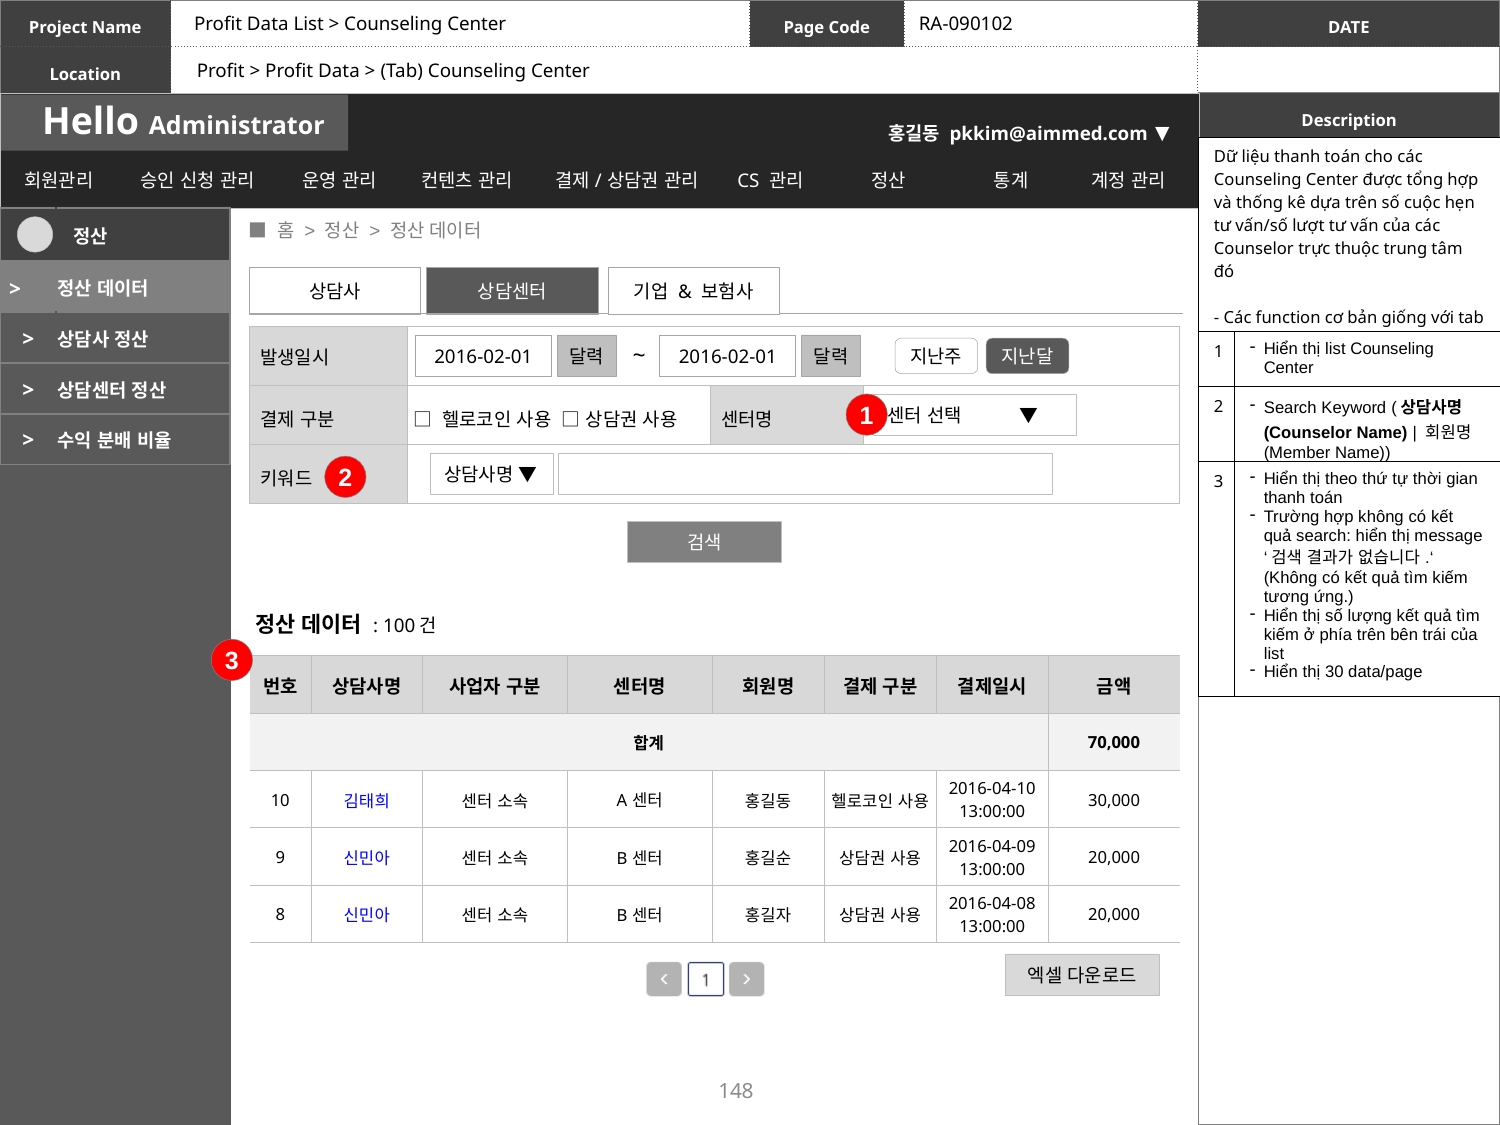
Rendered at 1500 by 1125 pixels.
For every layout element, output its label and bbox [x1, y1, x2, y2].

table_cell [312, 771, 422, 827]
table_cell [408, 386, 710, 444]
text_box [625, 519, 783, 564]
text_box [904, 4, 1029, 42]
text_box [1003, 952, 1161, 997]
table_cell [568, 828, 712, 885]
text_box [843, 391, 1078, 438]
table_header [250, 327, 407, 385]
table_cell [711, 386, 863, 444]
table_cell [1049, 828, 1180, 885]
table_cell [568, 771, 712, 827]
table_cell [1, 262, 55, 311]
picture [643, 955, 768, 1000]
table_cell [713, 771, 824, 827]
table_cell [713, 886, 824, 942]
table_cell [1199, 387, 1234, 461]
text_box [428, 451, 1055, 497]
table_cell [1235, 332, 1500, 386]
table_header [937, 656, 1048, 713]
table_header [1, 209, 55, 260]
table_cell [1199, 332, 1234, 386]
table_header [1049, 656, 1180, 713]
text_box [984, 336, 1071, 376]
table_cell [423, 771, 567, 827]
table_cell [568, 886, 712, 942]
table_cell [250, 771, 311, 827]
table_header [57, 209, 229, 260]
table_cell [1049, 886, 1180, 942]
table_header [423, 656, 567, 713]
text_box [182, 51, 605, 89]
table_cell [423, 886, 567, 942]
table_cell [57, 313, 229, 362]
text_box [179, 4, 522, 42]
table_header [312, 656, 422, 713]
table_cell [1, 313, 55, 362]
table_header [250, 656, 311, 713]
table_cell [864, 386, 1179, 444]
table_cell [1235, 462, 1500, 696]
text_box [0, 203, 1154, 1125]
text_box [15, 214, 55, 255]
table_header [1199, 138, 1500, 331]
text_box [247, 265, 1183, 316]
table_cell [825, 886, 936, 942]
table_cell [250, 386, 407, 444]
table_header [408, 327, 1179, 385]
text_box [892, 336, 980, 376]
table_cell [937, 828, 1048, 885]
table_cell [937, 886, 1048, 942]
table_cell [423, 828, 567, 885]
table_cell [250, 828, 311, 885]
table_cell [1199, 462, 1234, 696]
table_cell [1, 364, 55, 413]
table_cell [250, 714, 1048, 770]
text_box [415, 333, 861, 377]
table_cell [408, 445, 1179, 503]
table_cell [1049, 714, 1180, 770]
text_box [322, 454, 369, 500]
table_header [713, 656, 824, 713]
table_cell [937, 771, 1048, 827]
table_cell [713, 828, 824, 885]
table_cell [1, 415, 55, 464]
table_header [825, 656, 936, 713]
slide_number [561, 1061, 911, 1122]
table_cell [250, 445, 407, 503]
table_cell [825, 771, 936, 827]
table_cell [250, 886, 311, 942]
table_cell [57, 415, 229, 464]
table_cell [1235, 387, 1500, 461]
table_cell [57, 262, 229, 311]
table_cell [312, 828, 422, 885]
table_cell [312, 886, 422, 942]
table_header [568, 656, 712, 713]
table_cell [57, 364, 229, 413]
table_cell [825, 828, 936, 885]
table_cell [1049, 771, 1180, 827]
